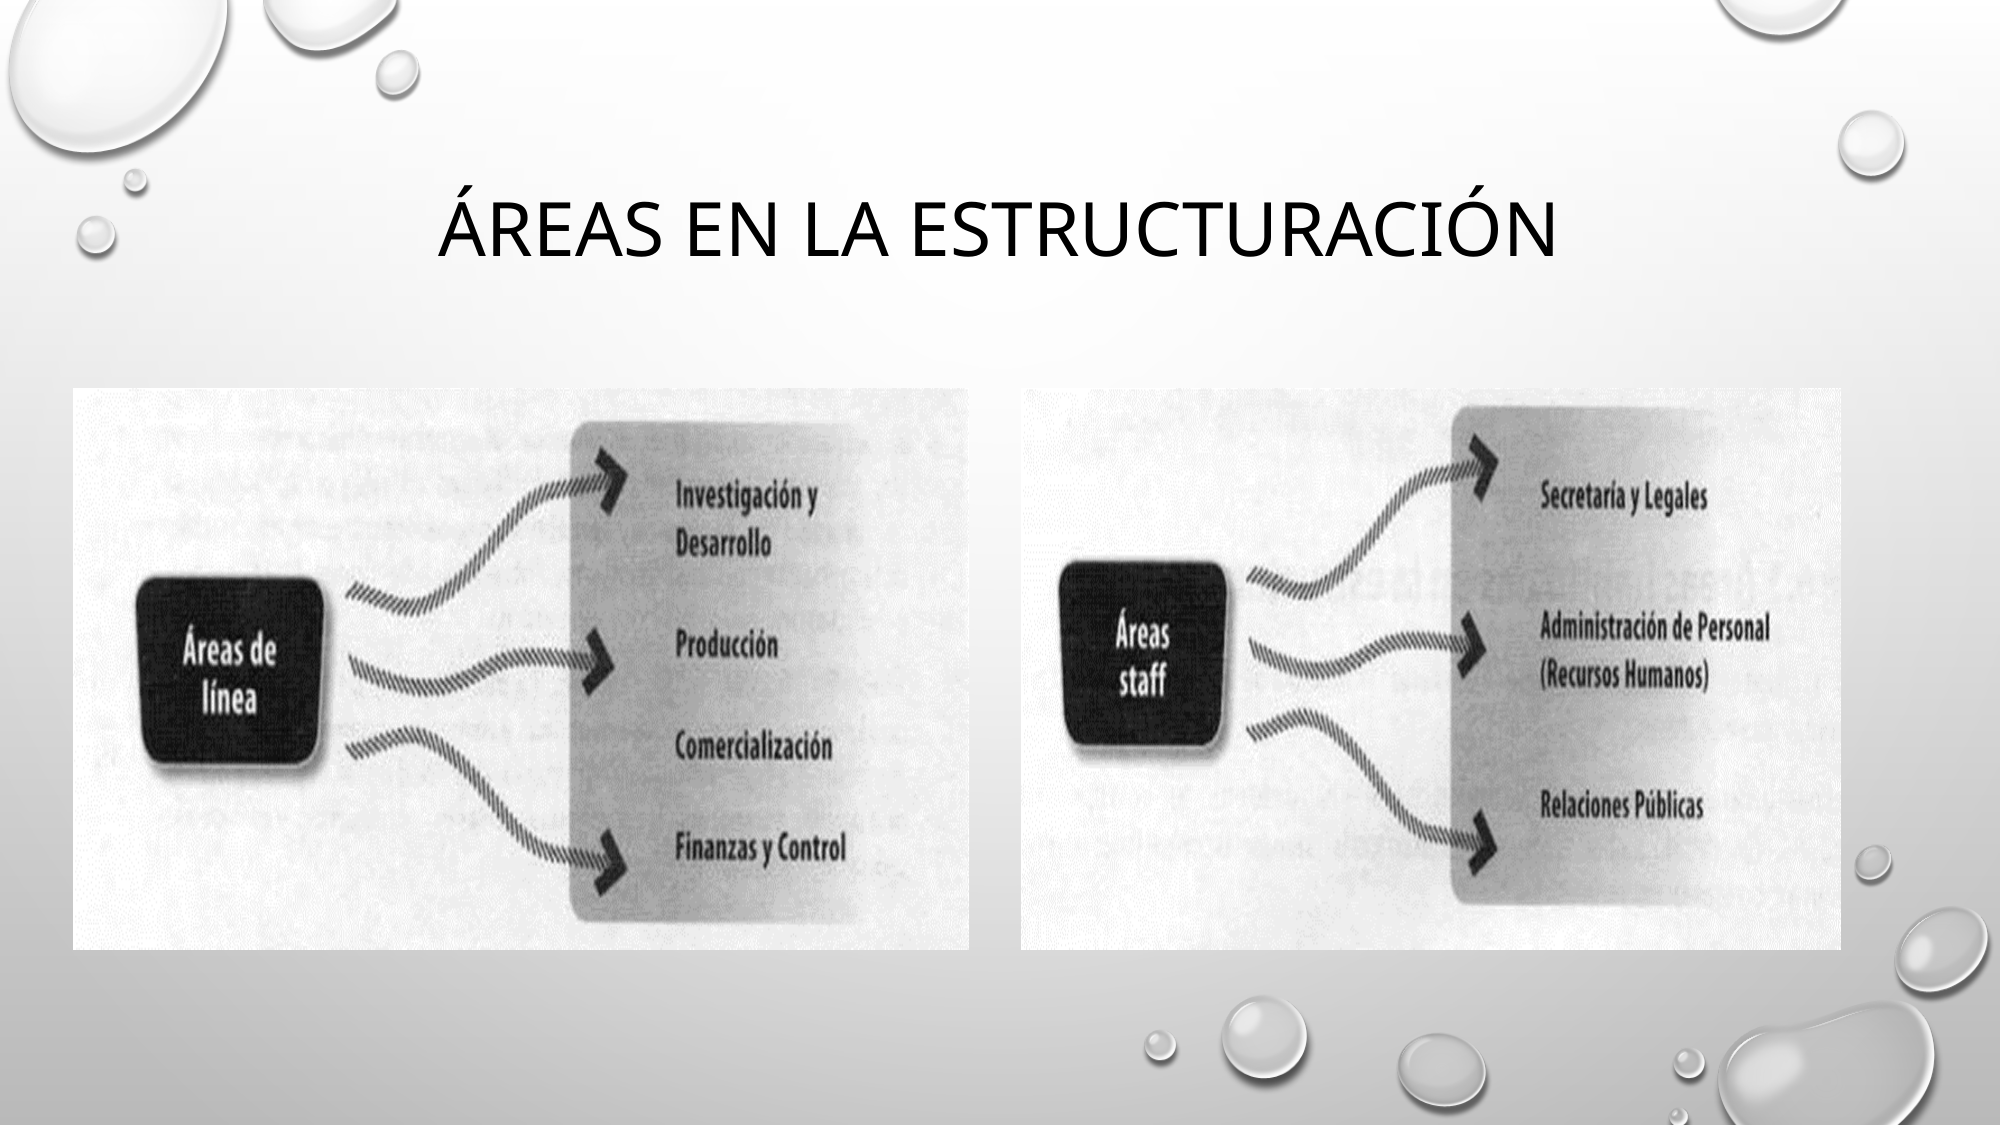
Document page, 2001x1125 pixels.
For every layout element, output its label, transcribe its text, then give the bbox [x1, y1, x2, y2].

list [73, 388, 969, 951]
title ÁREAS EN LA ESTRUCTURACIÓN [149, 101, 1851, 364]
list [1021, 388, 1841, 951]
picture [0, 0, 2000, 1125]
